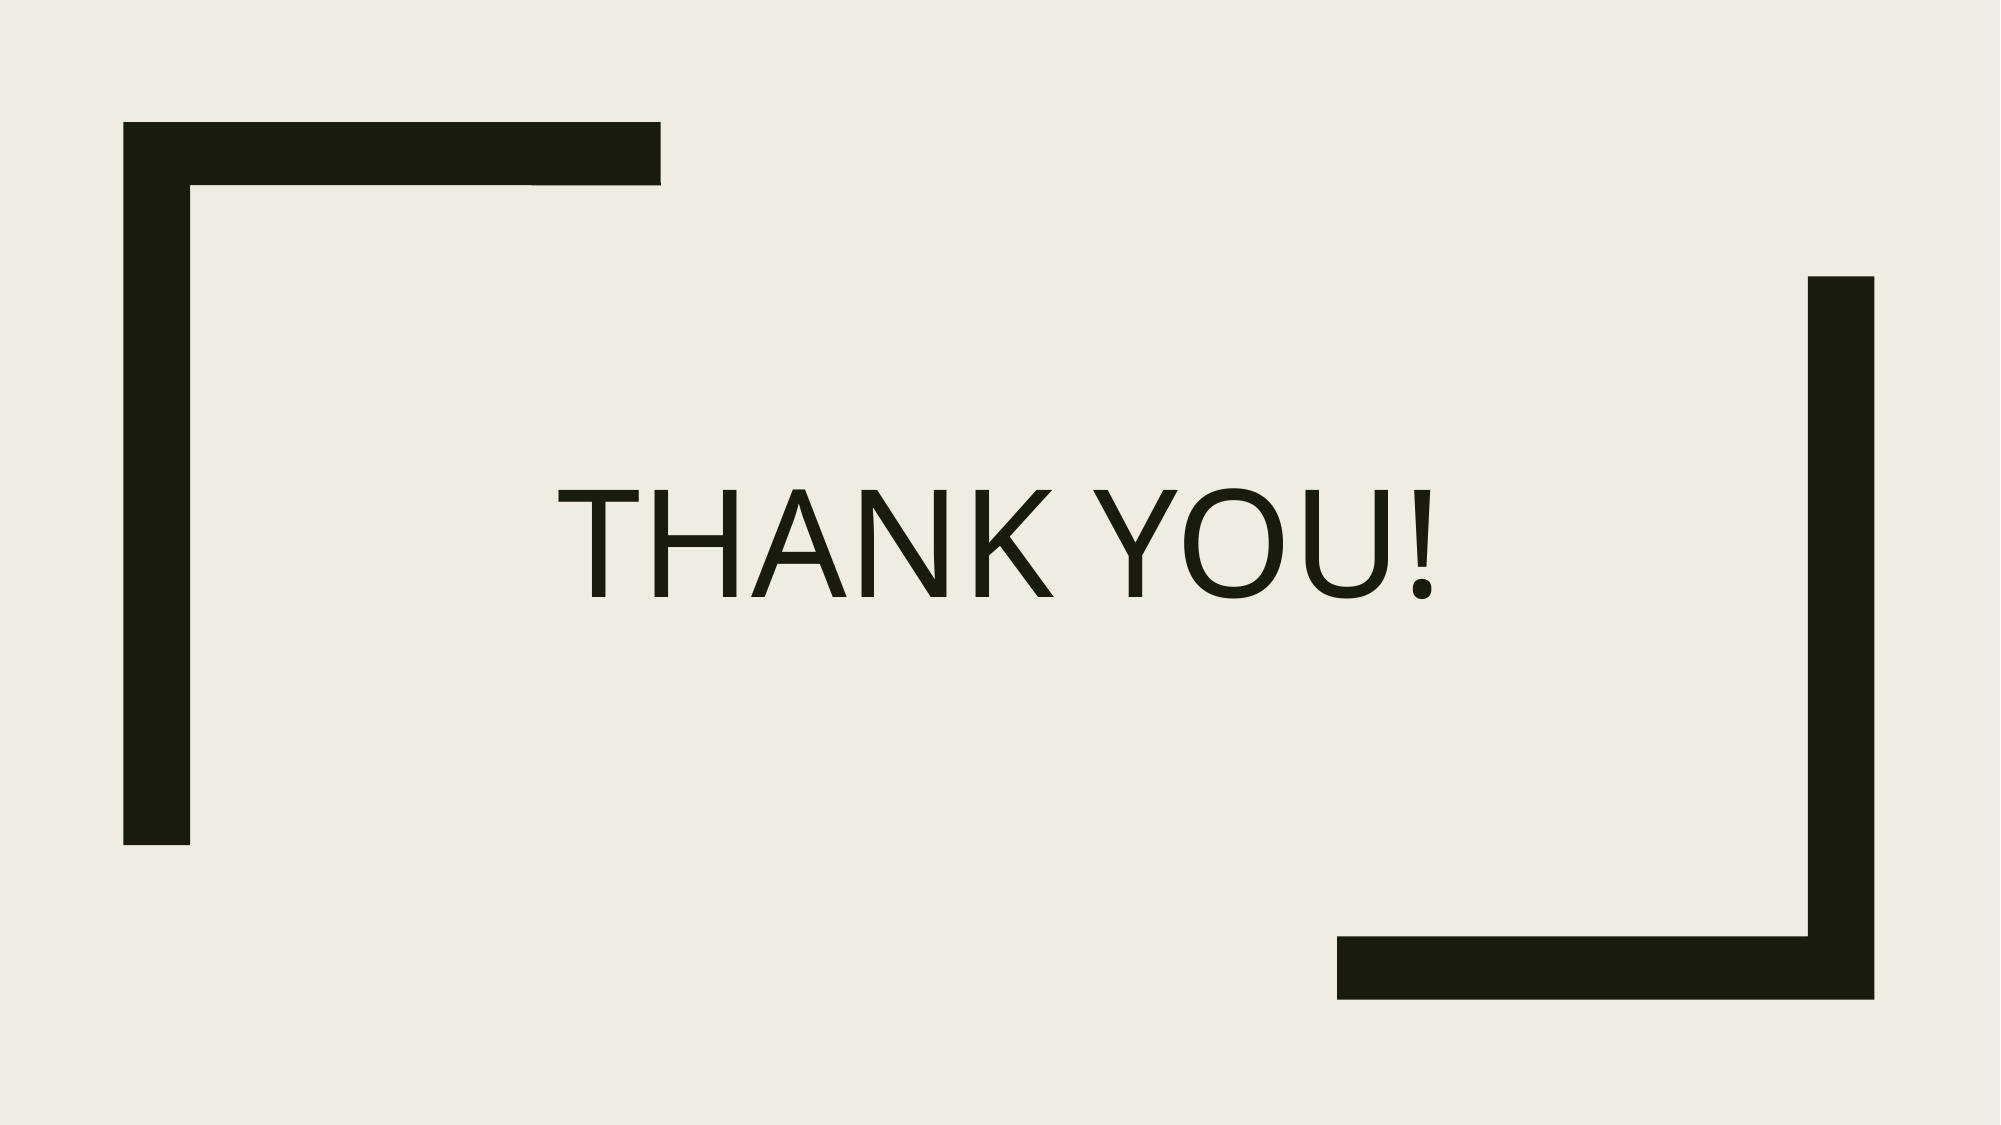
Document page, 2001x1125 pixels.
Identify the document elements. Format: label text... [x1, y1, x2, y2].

title Thank You! [314, 293, 1686, 638]
